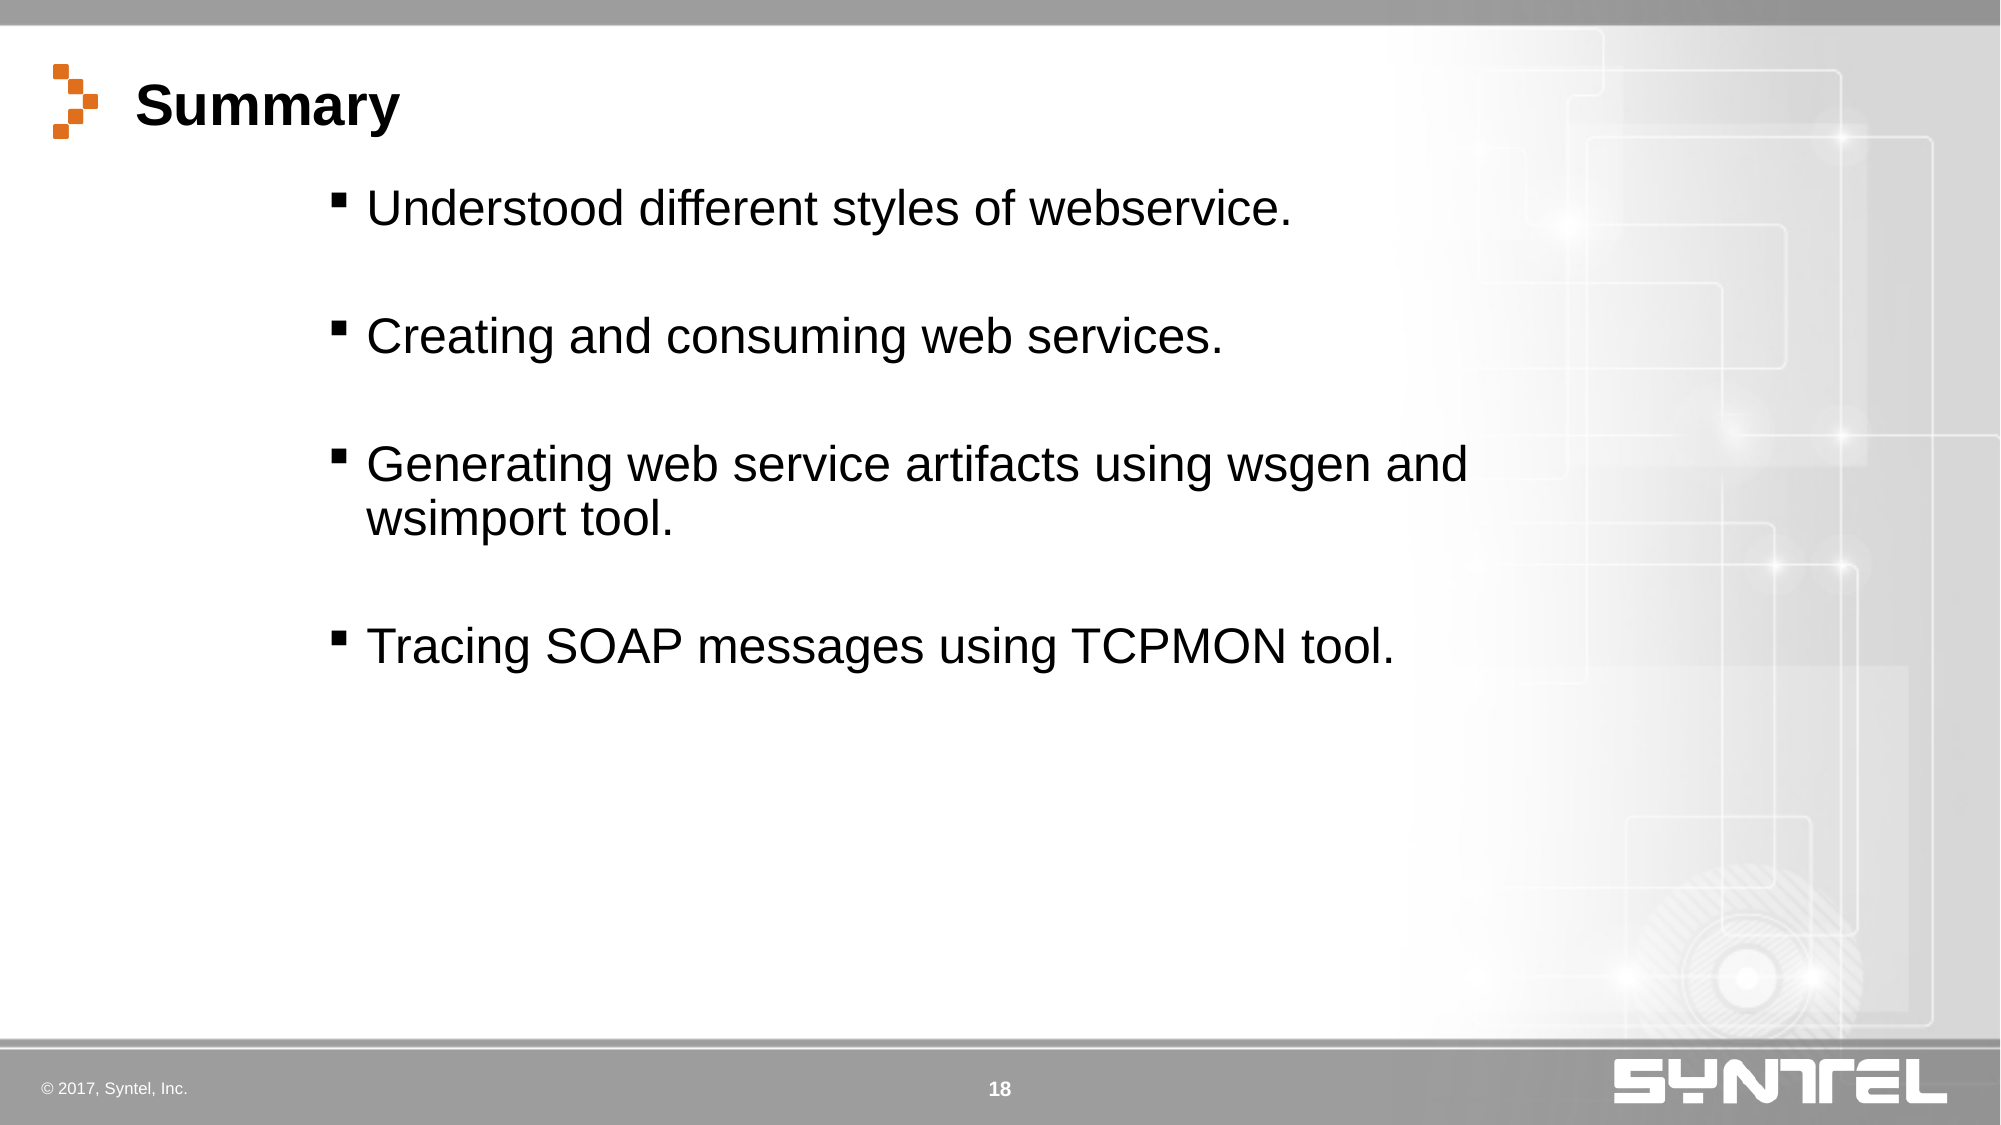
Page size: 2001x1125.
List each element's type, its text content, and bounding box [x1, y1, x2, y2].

title Summary [120, 43, 1949, 160]
picture [0, 0, 2001, 1125]
list Understood different styles of webservice. Creating and consuming web services. Generating web service artifacts using wsgen and wsimport tool. Tracing SOAP messages using TCPMON tool. [312, 174, 1588, 969]
